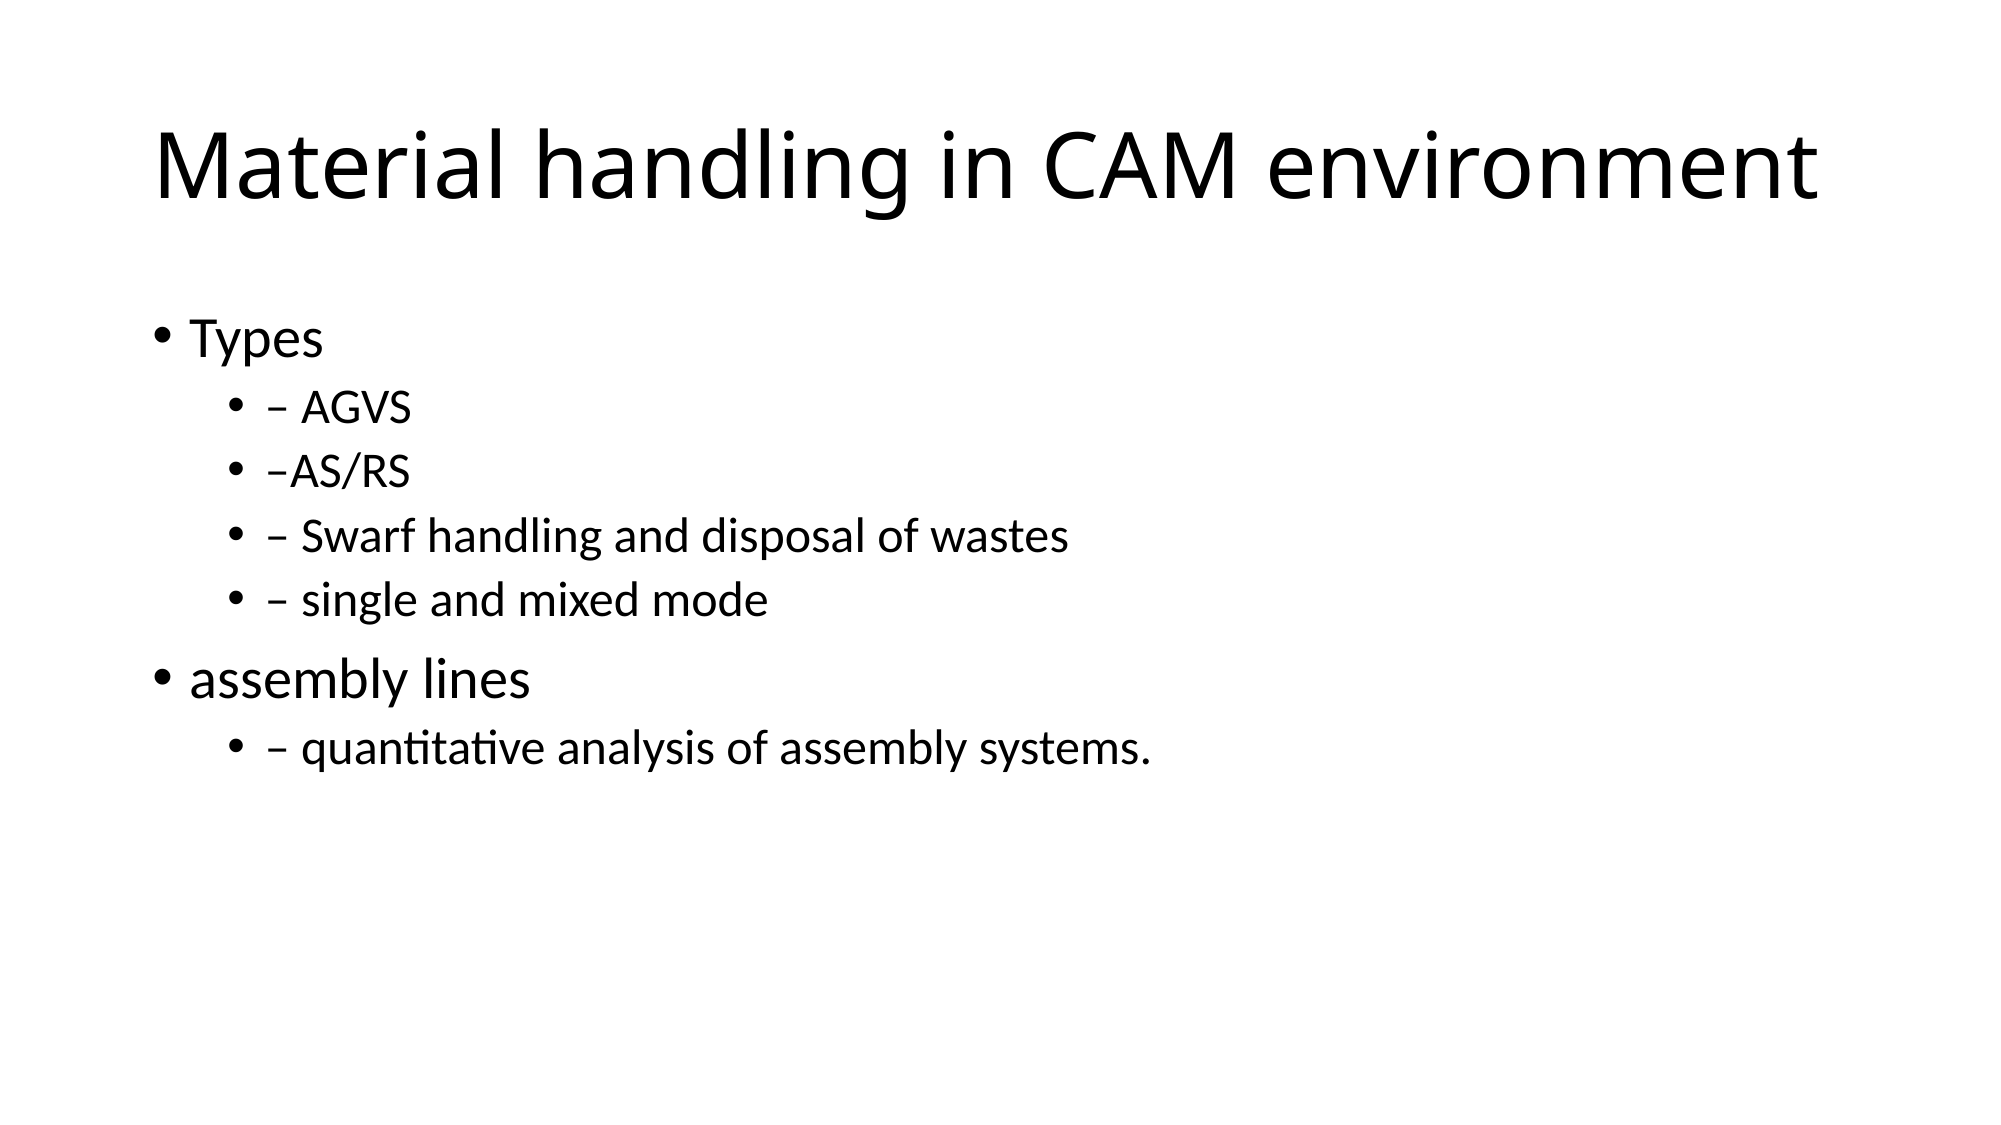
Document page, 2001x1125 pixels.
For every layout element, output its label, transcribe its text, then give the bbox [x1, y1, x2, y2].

list Types – AGVS –AS/RS – Swarf handling and disposal of wastes – single and mixed mode assembly lines – quantitative analysis of assembly systems. [137, 299, 1863, 1014]
title Material handling in CAM environment [137, 59, 1863, 278]
